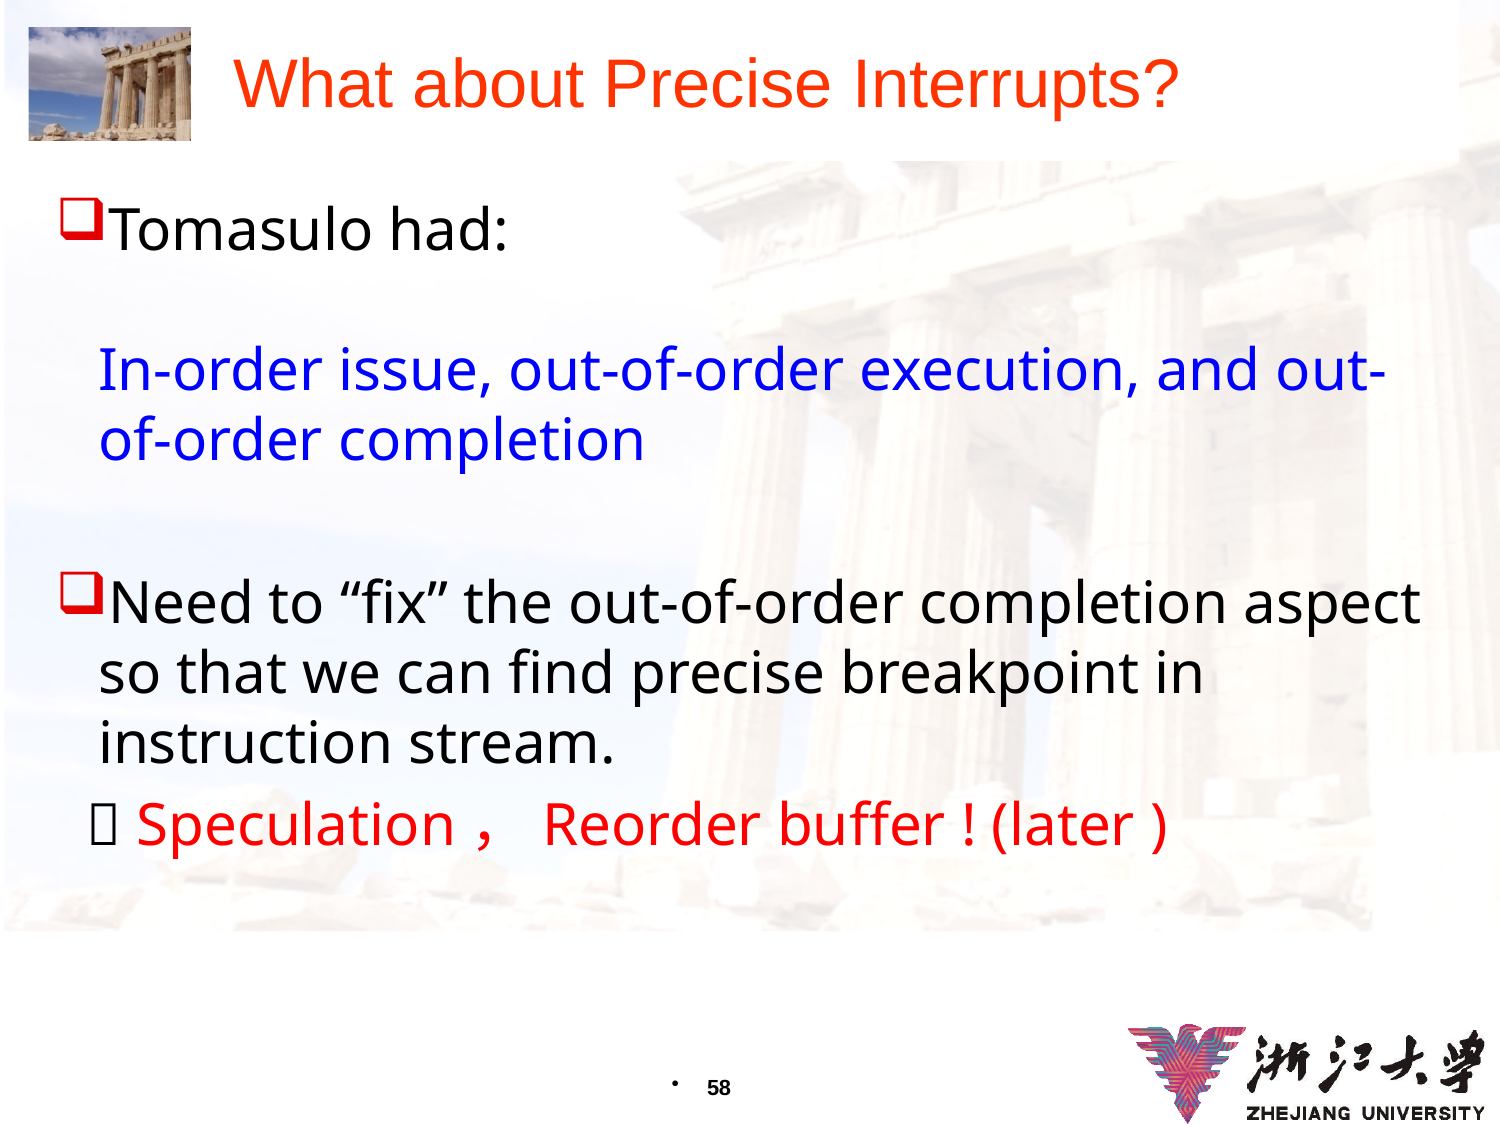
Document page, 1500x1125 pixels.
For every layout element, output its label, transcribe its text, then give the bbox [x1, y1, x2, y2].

title What about Precise Interrupts? [218, 0, 1459, 161]
picture [0, 0, 1500, 1125]
list Tomasulo had: In-order issue, out-of-order execution, and out-of-order completion Need to “fix” the out-of-order completion aspect so that we can find precise breakpoint in instruction stream.  Speculation，Reorder buffer ! (later ) [41, 184, 1459, 972]
